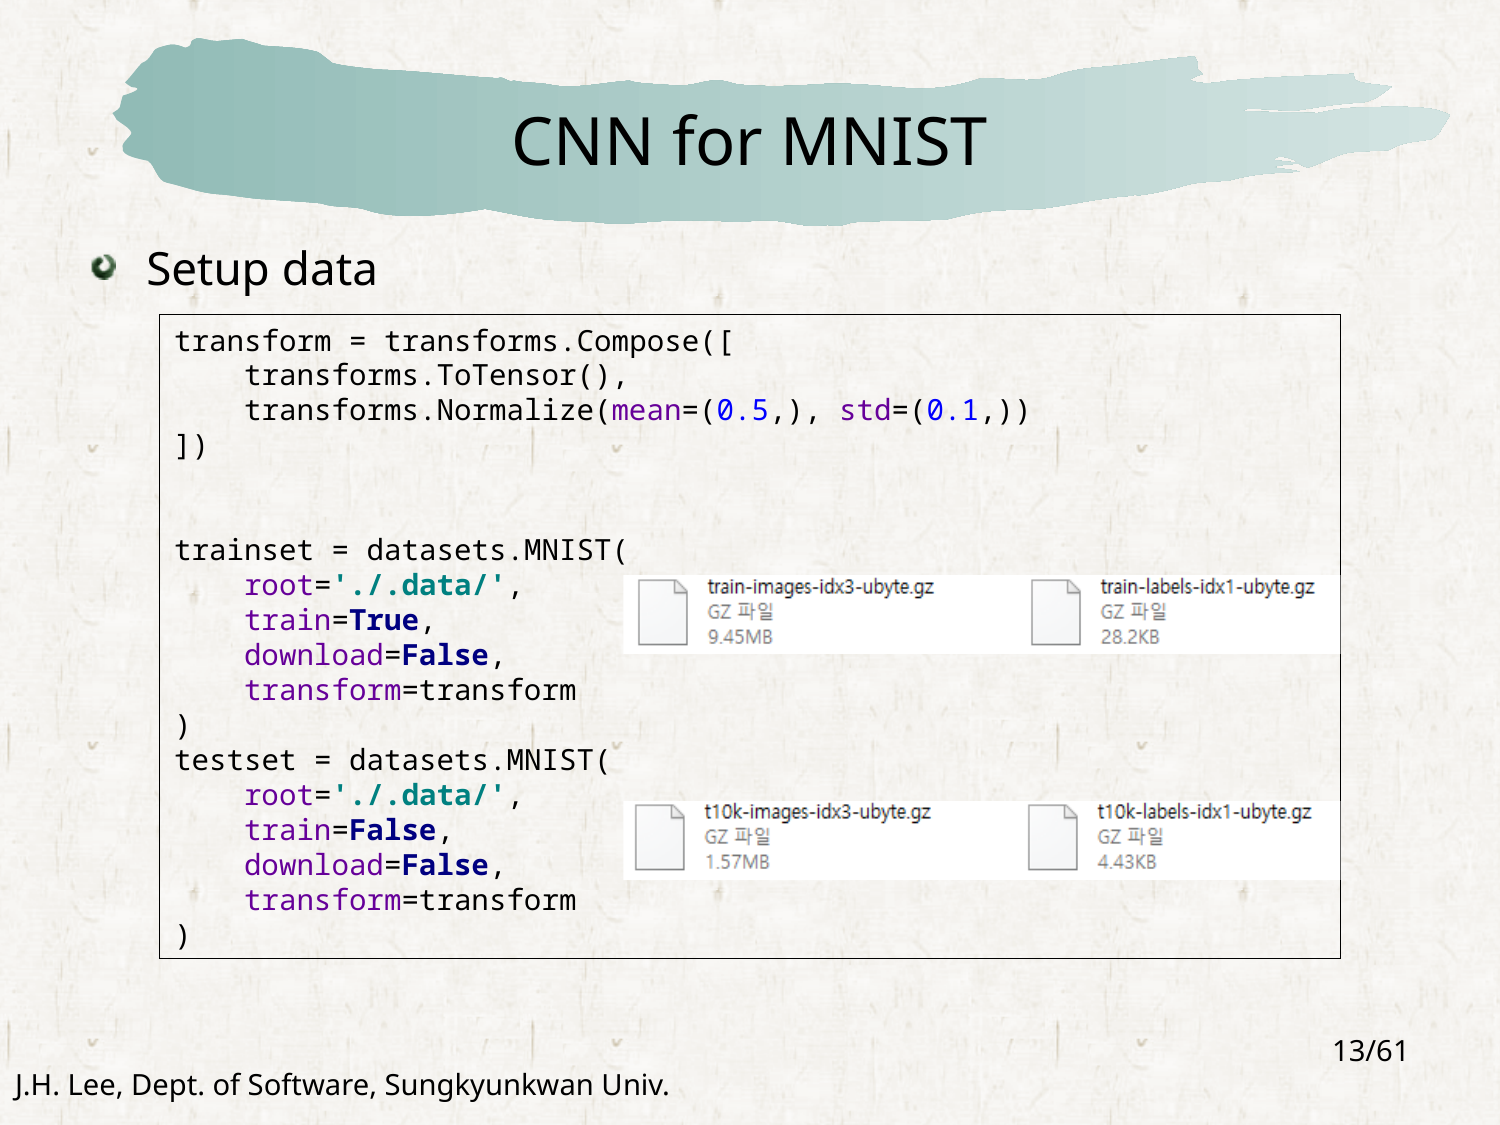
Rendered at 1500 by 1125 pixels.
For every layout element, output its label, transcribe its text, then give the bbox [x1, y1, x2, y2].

footer J.H. Lee, Dept. of Software, Sungkyunkwan Univ. [0, 1058, 762, 1102]
title CNN for MNIST [75, 45, 1425, 231]
picture [0, 0, 1500, 1125]
list Setup data Transforms : Normalize data [75, 231, 1425, 1005]
text_box transform = transforms.Compose([ transforms.ToTensor(), transforms.Normalize(mean=(0.5,), std=(0.1,)) ]) trainset = datasets.MNIST( root='./.data/', train=True, download=False, transform=transform ) testset = datasets.MNIST( root='./.data/', train=False, download=False, transform=transform ) [159, 314, 1341, 959]
slide_number 13/61 [1074, 1024, 1426, 1103]
